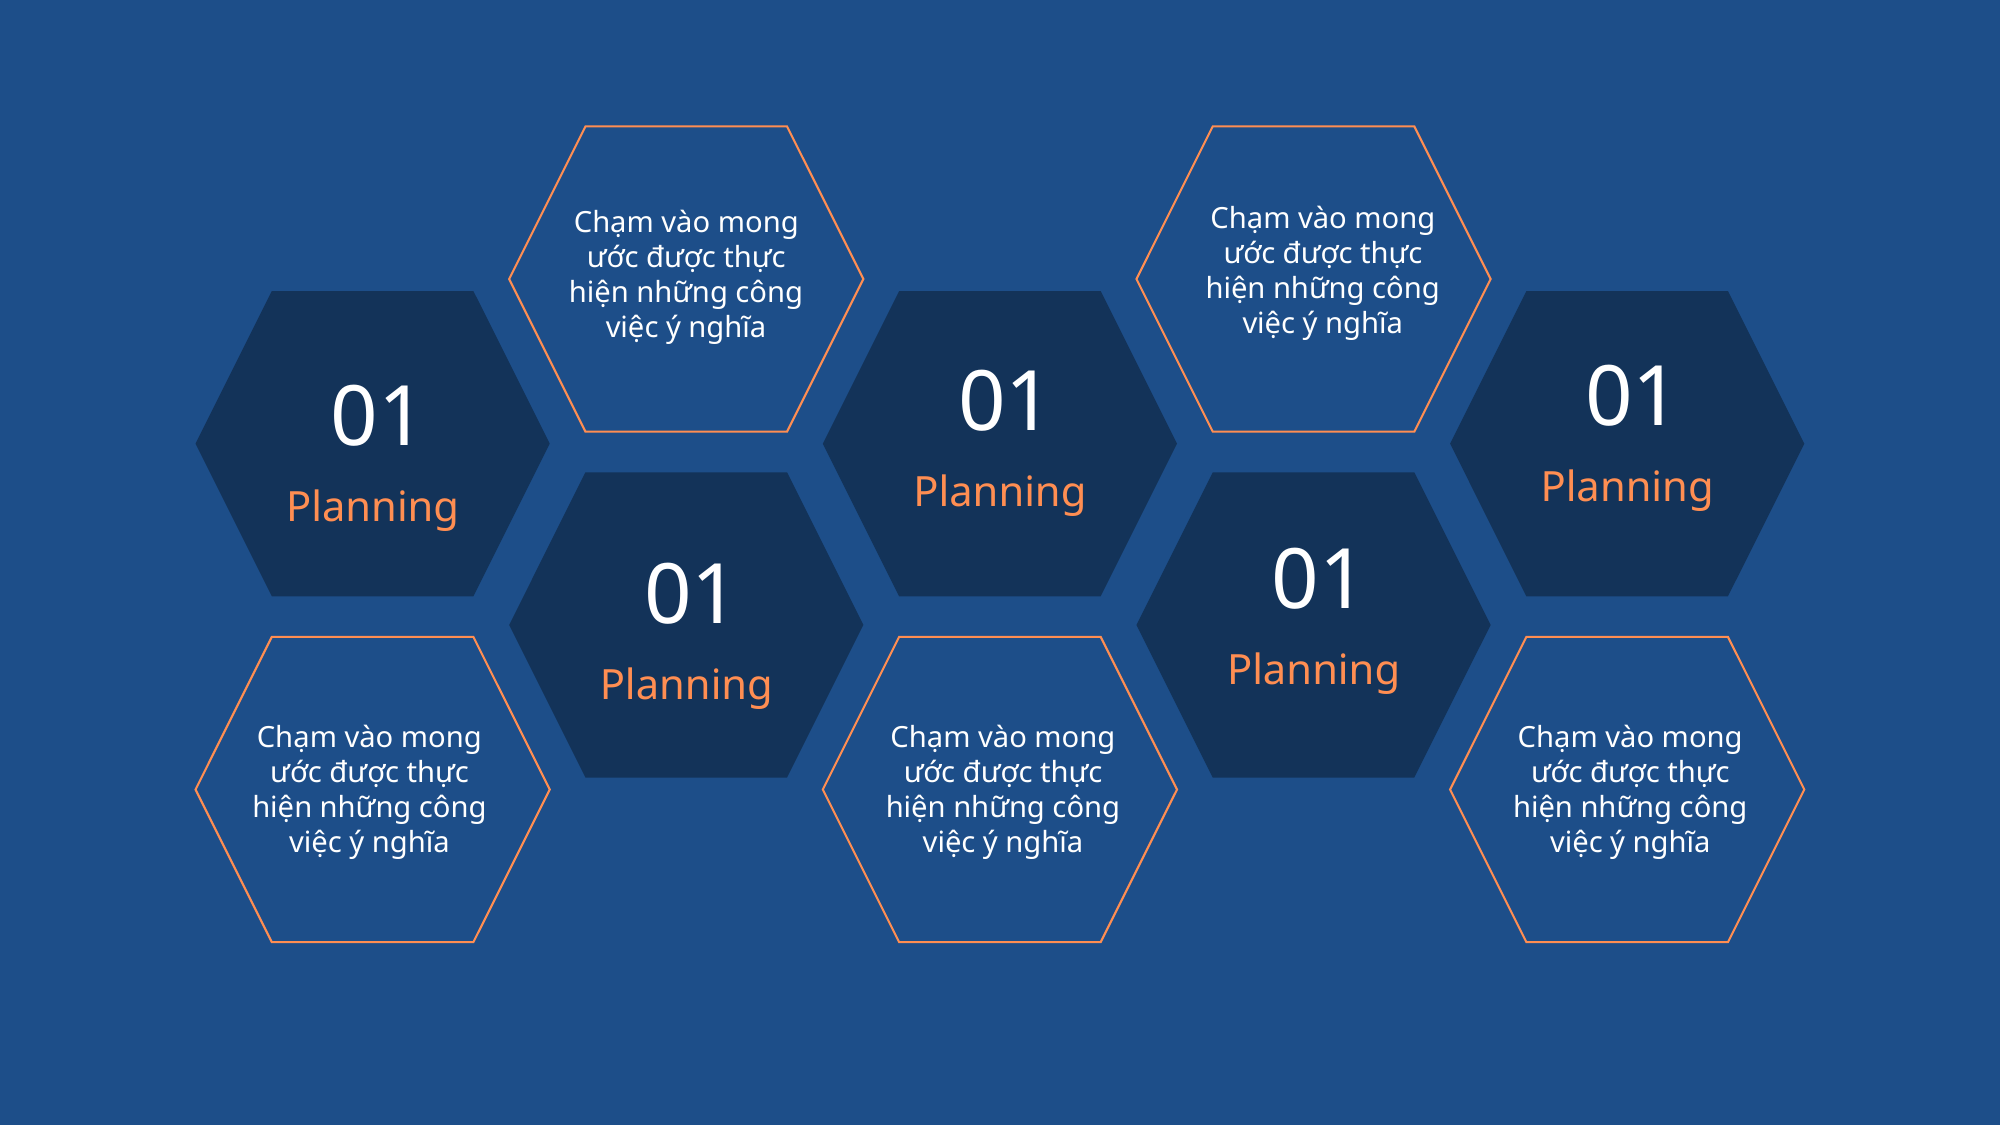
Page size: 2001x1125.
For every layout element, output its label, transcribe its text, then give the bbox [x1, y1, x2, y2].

text_box [1448, 289, 1806, 598]
text_box [821, 635, 1179, 944]
text_box [508, 471, 865, 779]
text_box Chạm vào mong ước được thực hiện những công việc ý nghĩa [236, 711, 503, 866]
text_box Chạm vào mong ước được thực hiện những công việc ý nghĩa [1190, 192, 1456, 348]
text_box Chạm vào mong ước được thực hiện những công việc ý nghĩa [1497, 711, 1763, 866]
text_box Chạm vào mong ước được thực hiện những công việc ý nghĩa [870, 711, 1136, 866]
text_box [194, 289, 551, 598]
text_box [508, 125, 865, 433]
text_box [889, 340, 1111, 524]
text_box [1203, 517, 1425, 701]
text_box [1135, 471, 1492, 779]
text_box [1448, 635, 1806, 944]
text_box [262, 354, 484, 538]
text_box [1135, 125, 1492, 433]
text_box Chạm vào mong ước được thực hiện những công việc ý nghĩa [553, 195, 819, 351]
text_box [194, 635, 551, 944]
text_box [575, 533, 797, 717]
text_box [1516, 334, 1738, 518]
text_box [821, 289, 1179, 598]
